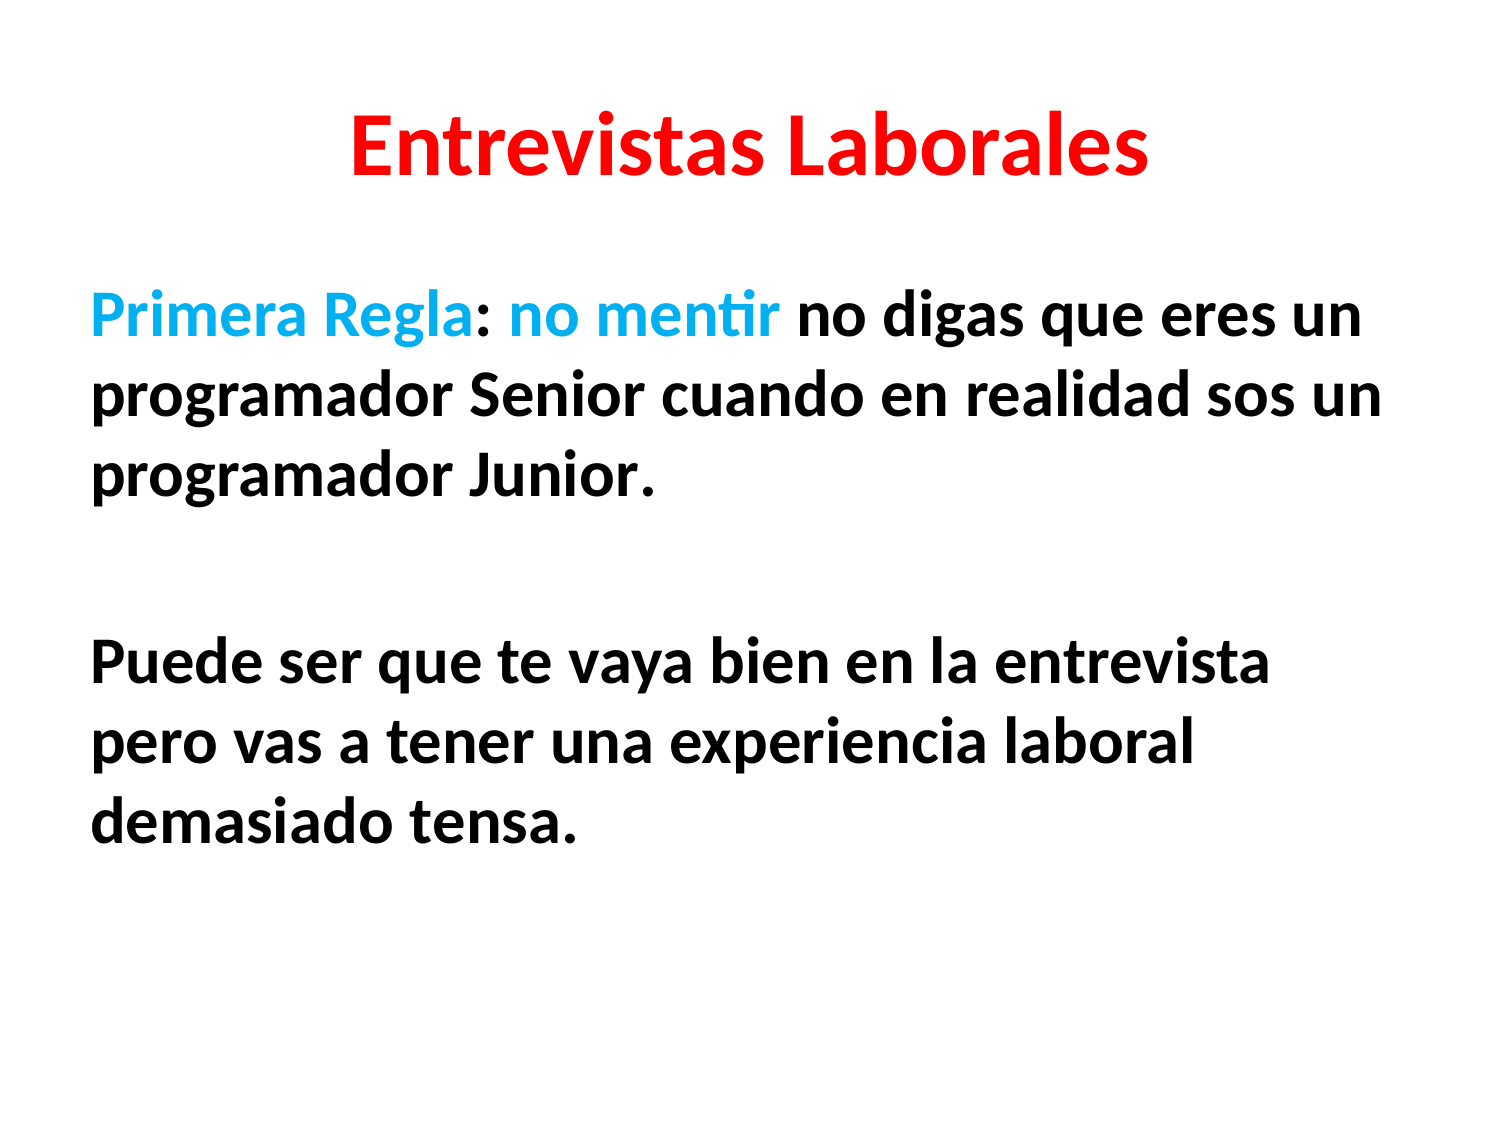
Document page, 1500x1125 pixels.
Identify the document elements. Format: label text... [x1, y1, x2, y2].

list Primera Regla: no mentir no digas que eres un programador Senior cuando en realidad sos un programador Junior. Puede ser que te vaya bien en la entrevista pero vas a tener una experiencia laboral demasiado tensa. [75, 262, 1425, 1005]
title Entrevistas Laborales [75, 45, 1425, 233]
